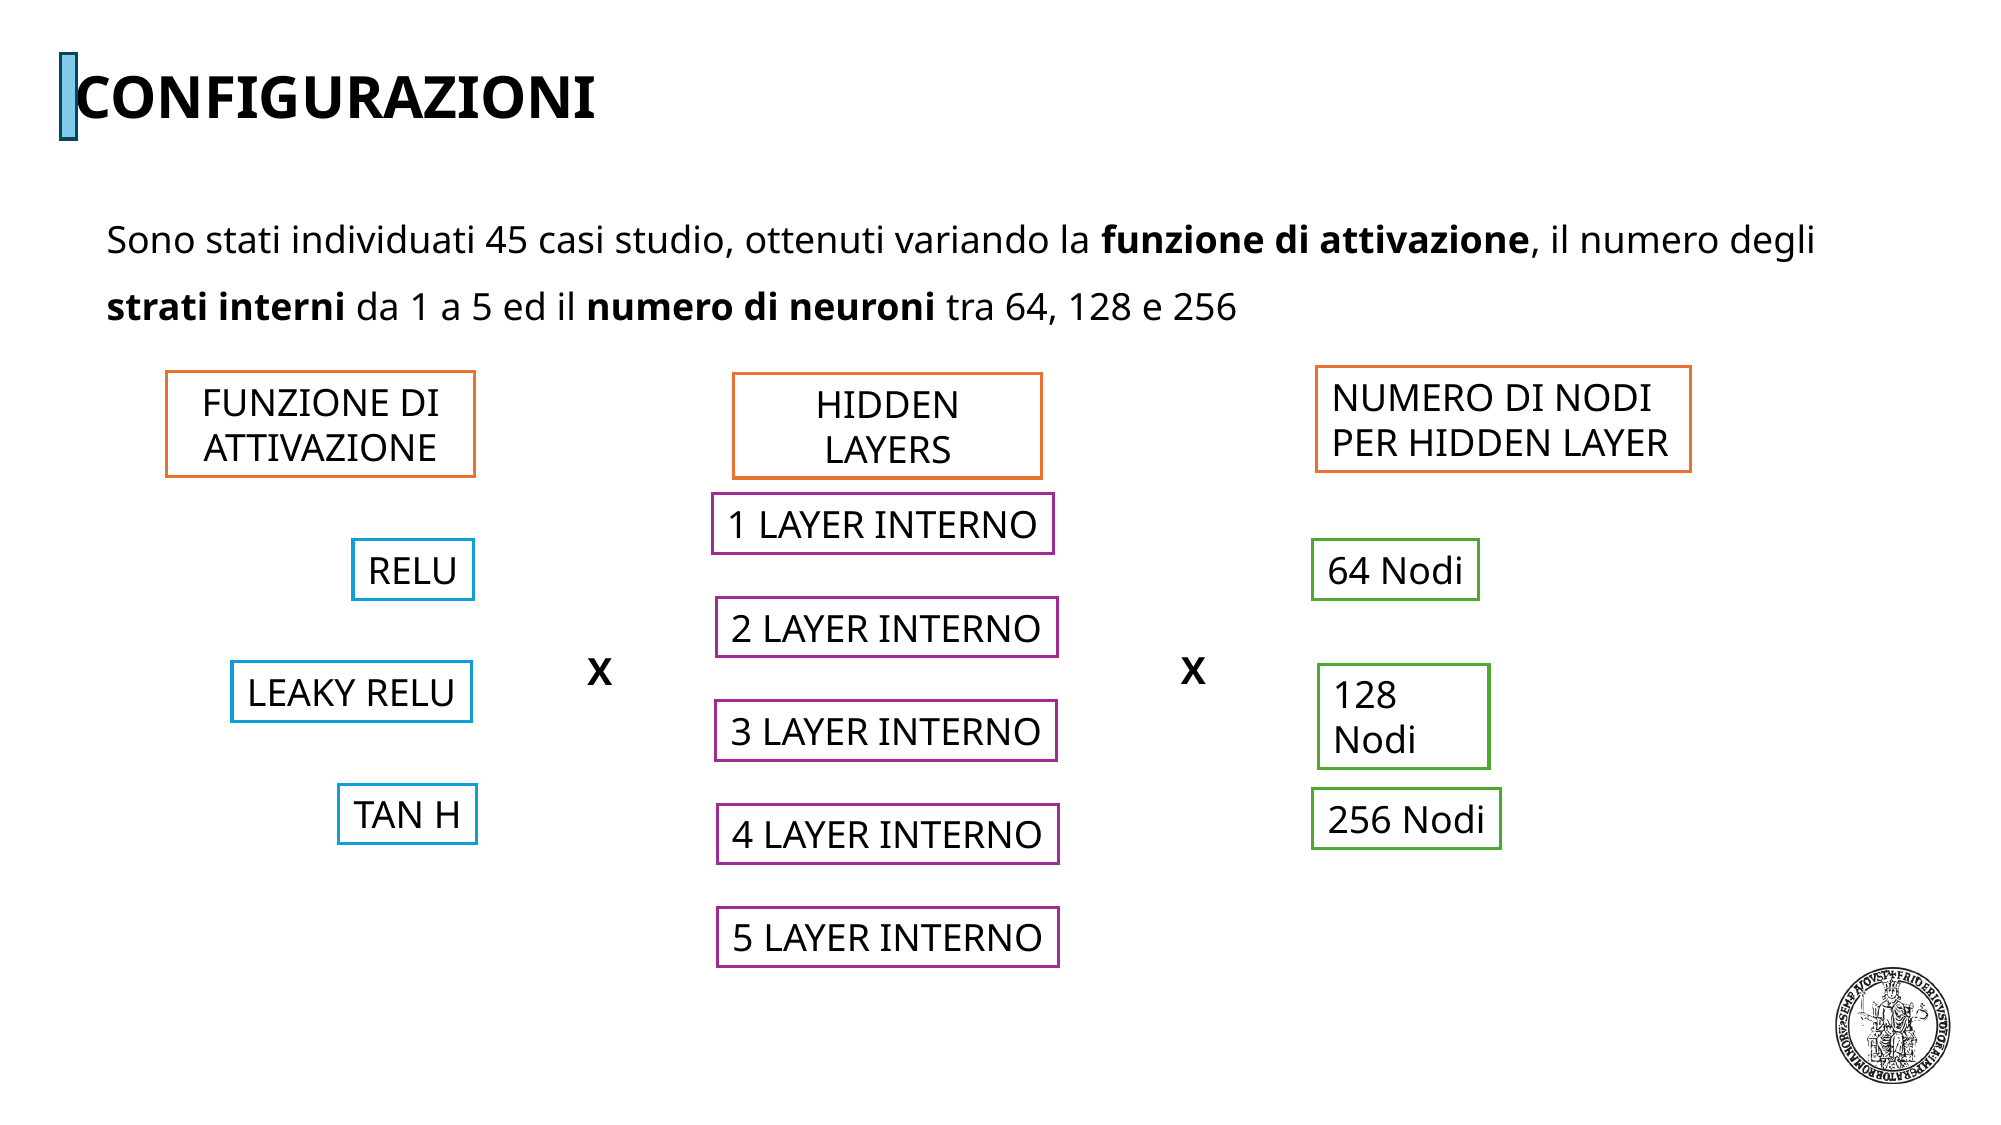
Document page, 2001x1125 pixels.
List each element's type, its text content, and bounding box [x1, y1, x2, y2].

text_box 4 LAYER INTERNO [716, 803, 1060, 865]
text_box HIDDEN LAYERS [732, 372, 1043, 480]
text_box 2 LAYER INTERNO [715, 596, 1059, 658]
text_box RELU [351, 538, 475, 601]
text_box X [1165, 640, 1221, 700]
text_box 128 Nodi [1317, 663, 1491, 770]
picture [1834, 967, 1952, 1084]
text_box LEAKY RELU [230, 660, 473, 723]
text_box 1 LAYER INTERNO [711, 492, 1055, 555]
text_box NUMERO DI NODI PER HIDDEN LAYER [1315, 365, 1692, 473]
text_box 256 Nodi [1311, 787, 1502, 850]
text_box FUNZIONE DI ATTIVAZIONE [165, 370, 476, 478]
text_box 64 Nodi [1311, 538, 1480, 601]
text_box [59, 52, 78, 141]
text_box TAN H [337, 783, 478, 845]
text_box 5 LAYER INTERNO [716, 906, 1060, 968]
text_box CONFIGURAZIONI [78, 53, 612, 138]
text_box X [572, 640, 628, 701]
text_box 3 LAYER INTERNO [714, 699, 1058, 762]
text_box Sono stati individuati 45 casi studio, ottenuti variando la funzione di attivazione, il numero degli strati interni da 1 a 5 ed il numero di neuroni tra 64, 128 e 256 [91, 186, 1880, 336]
